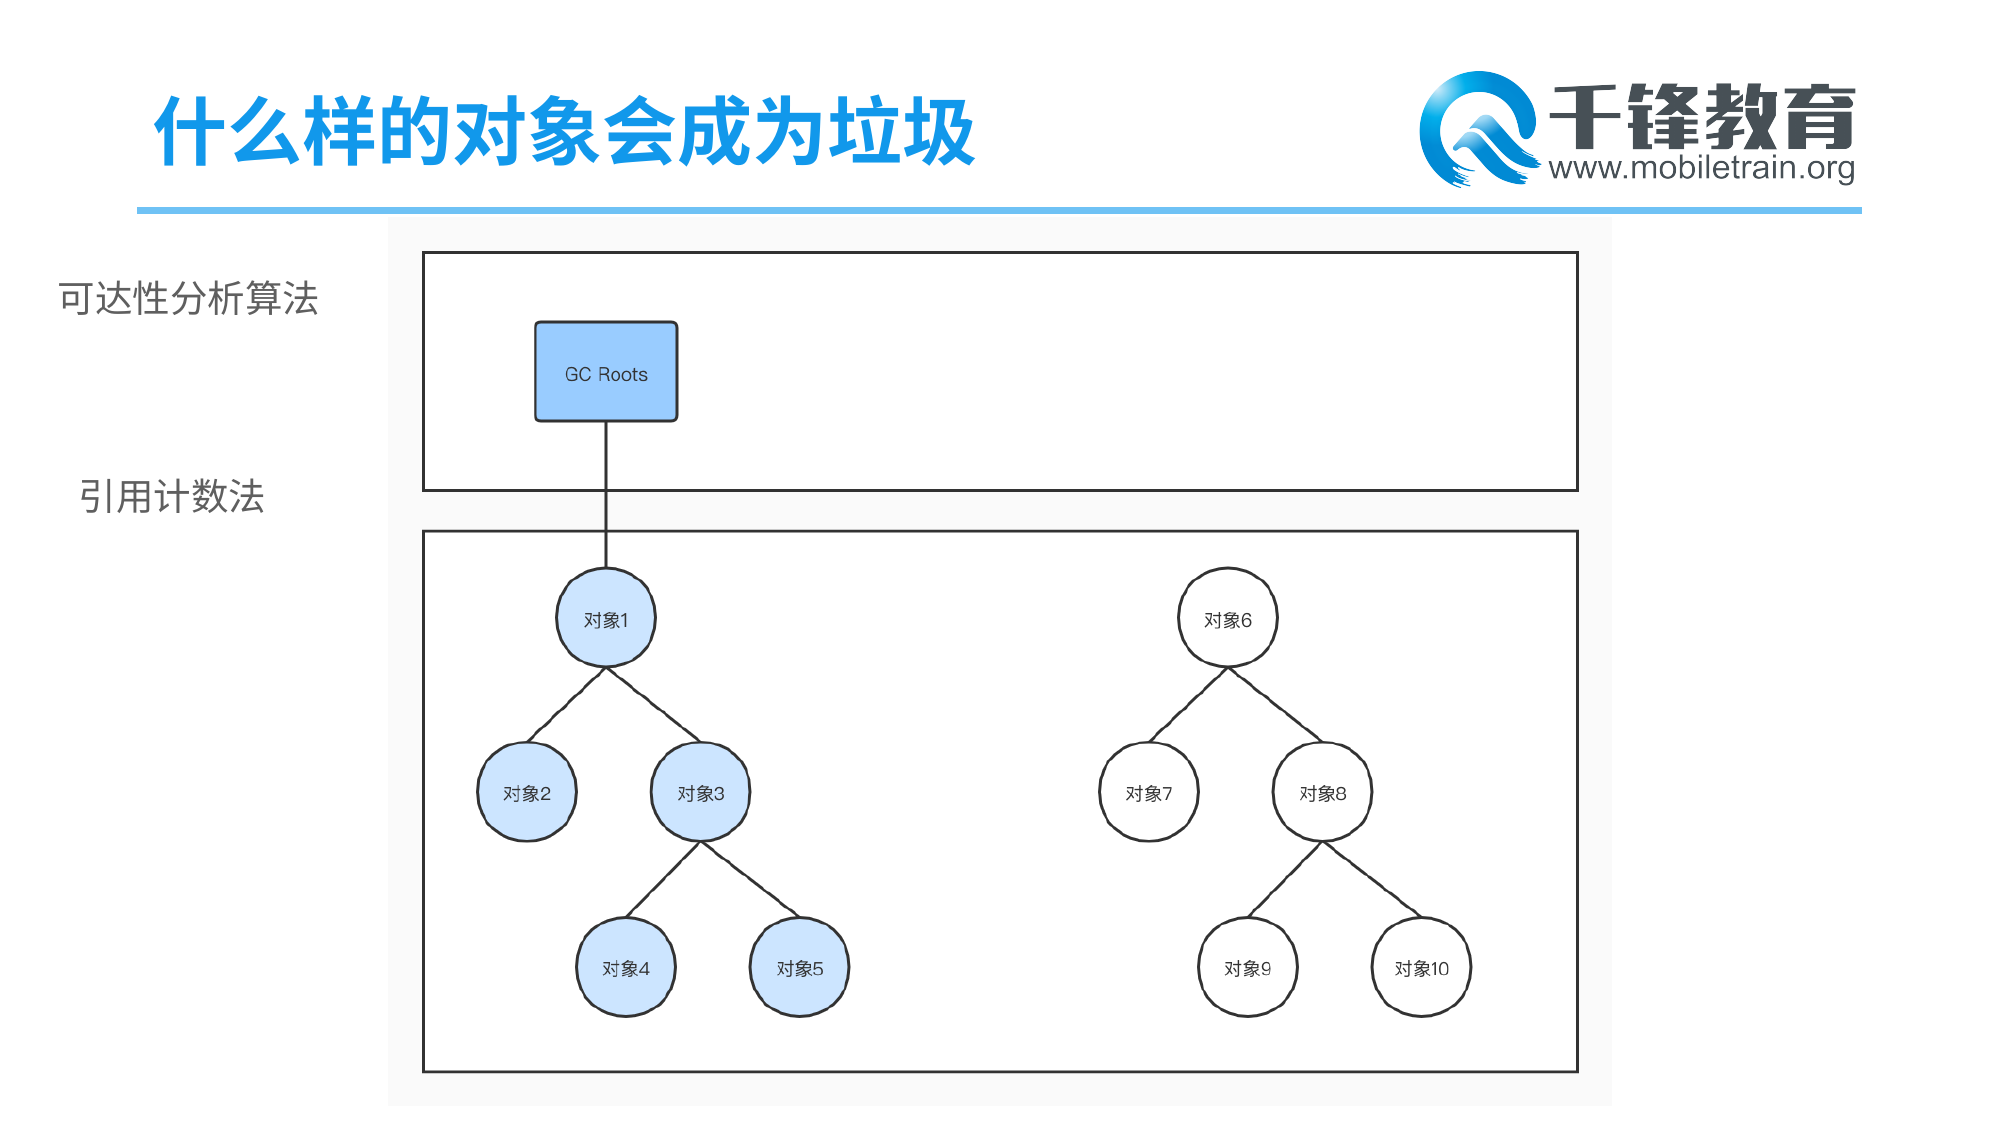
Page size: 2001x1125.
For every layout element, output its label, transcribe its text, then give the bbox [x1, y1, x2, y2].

title 什么样的对象会成为垃圾 [137, 59, 1863, 210]
text_box 可达性分析算法 [43, 267, 388, 373]
text_box 引用计数法 [64, 465, 388, 526]
picture [388, 217, 1612, 1106]
